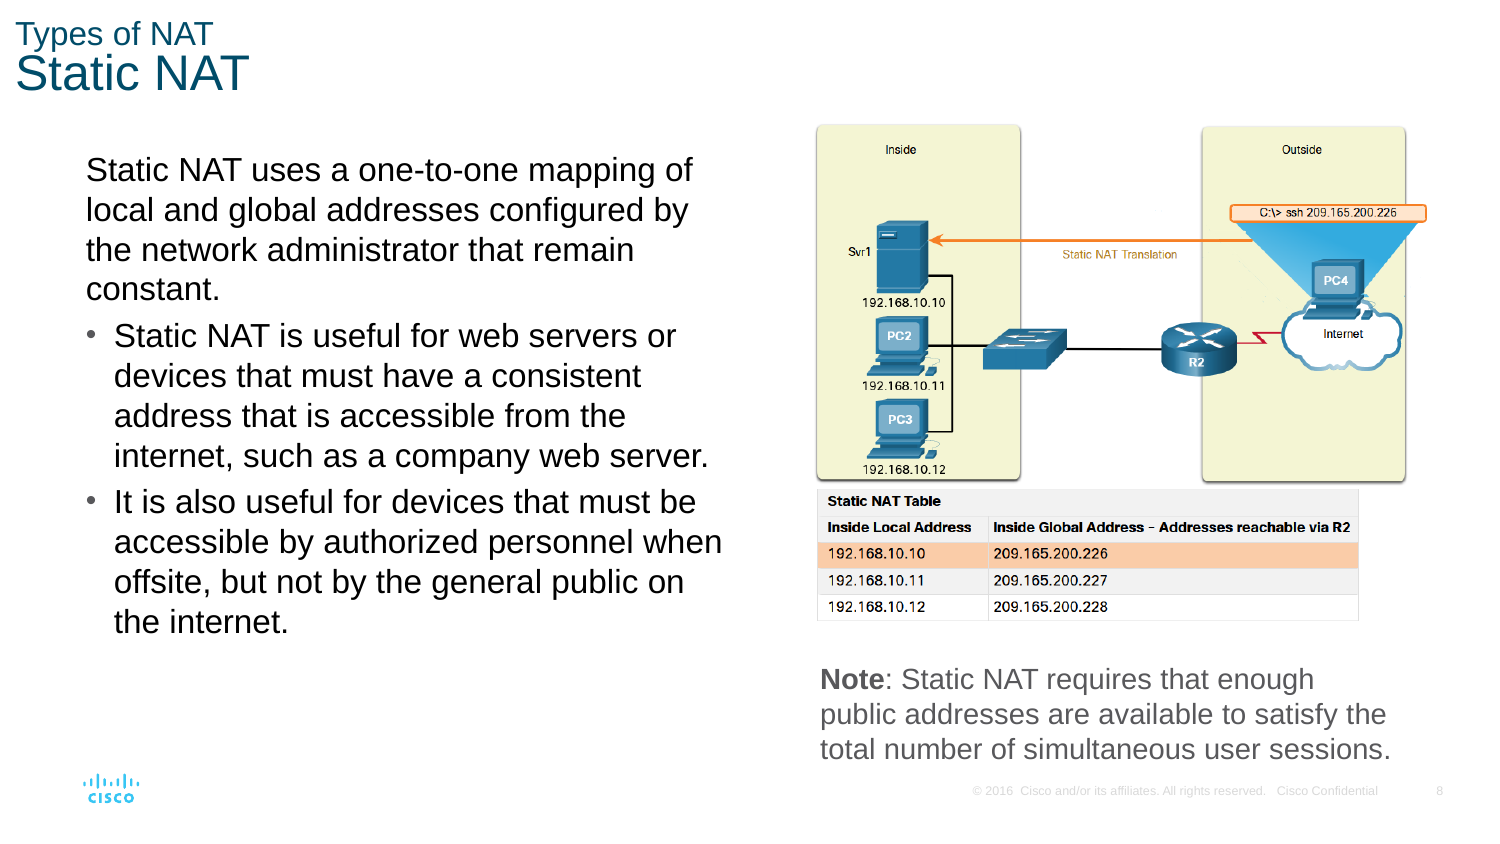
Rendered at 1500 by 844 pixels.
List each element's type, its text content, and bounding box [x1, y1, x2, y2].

title Types of NAT Static NAT [0, 0, 1369, 121]
list Static NAT uses a one-to-one mapping of local and global addresses configured by the network administrator that remain constant. Static NAT is useful for web servers or devices that must have a consistent address that is accessible from the internet, such as a company web server. It is also useful for devices that must be accessible by authorized personnel when offsite, but not by the general public on the internet. [70, 140, 750, 765]
text_box Note: Static NAT requires that enough public addresses are available to satisfy the total number of simultaneous user sessions. [805, 652, 1414, 773]
picture [805, 119, 1430, 628]
